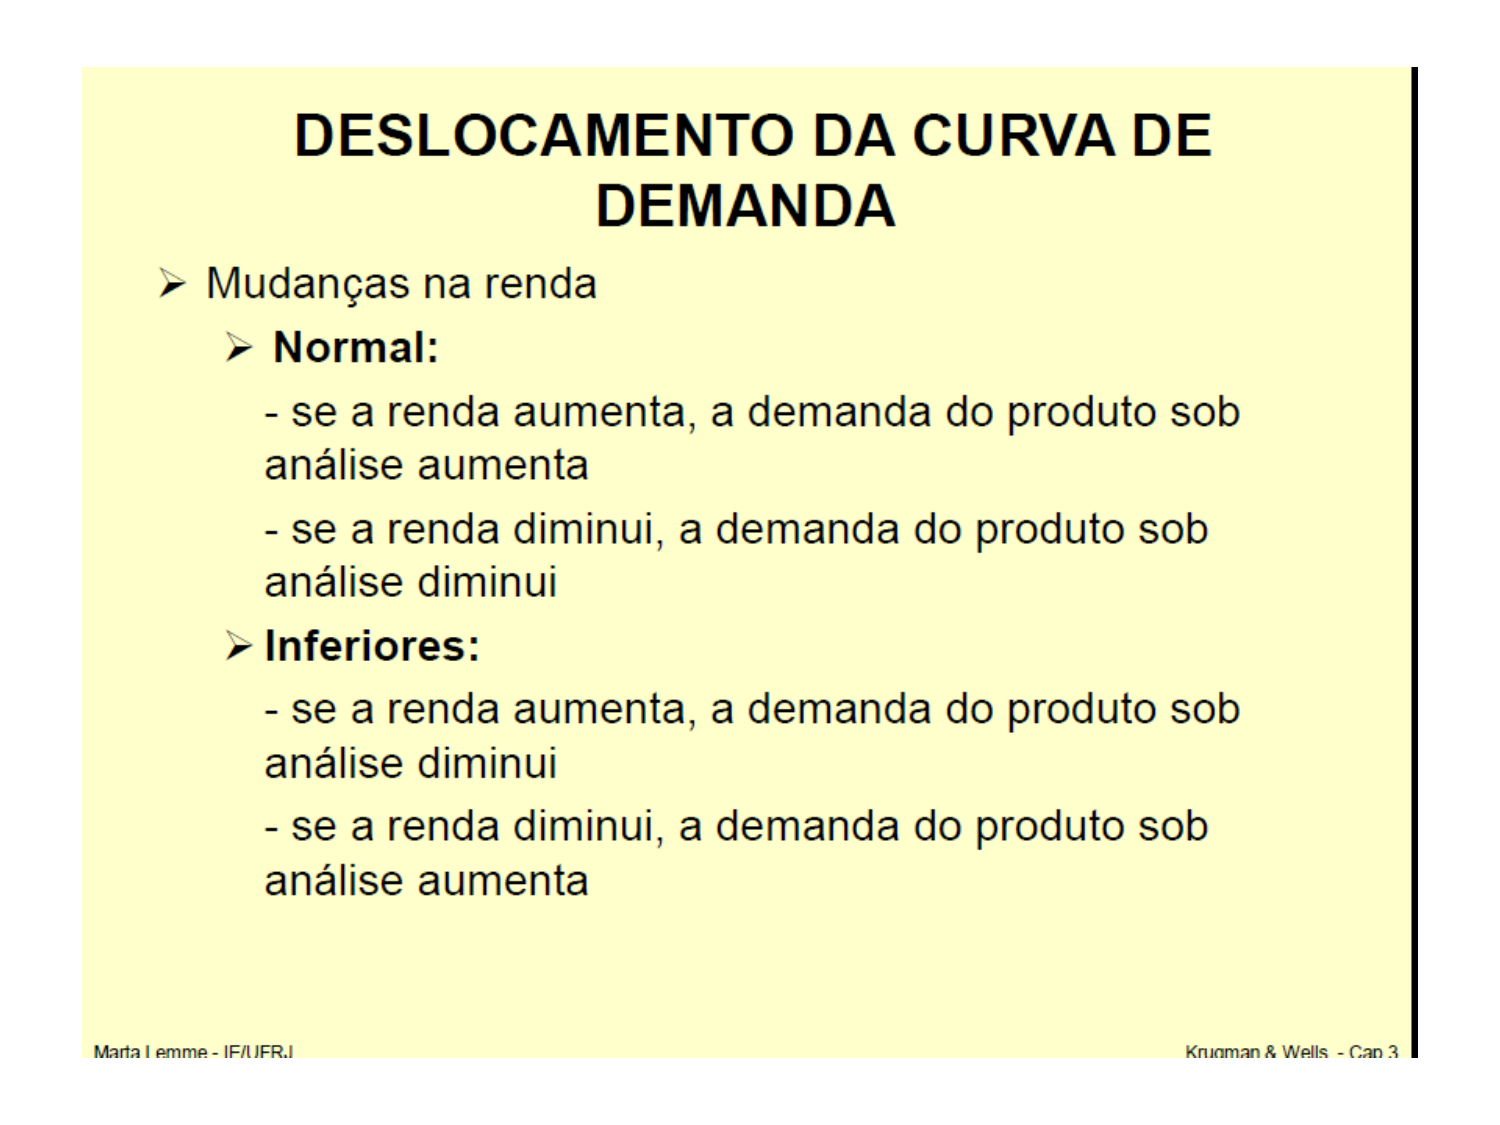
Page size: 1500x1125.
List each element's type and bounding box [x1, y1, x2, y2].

picture [81, 66, 1419, 1059]
